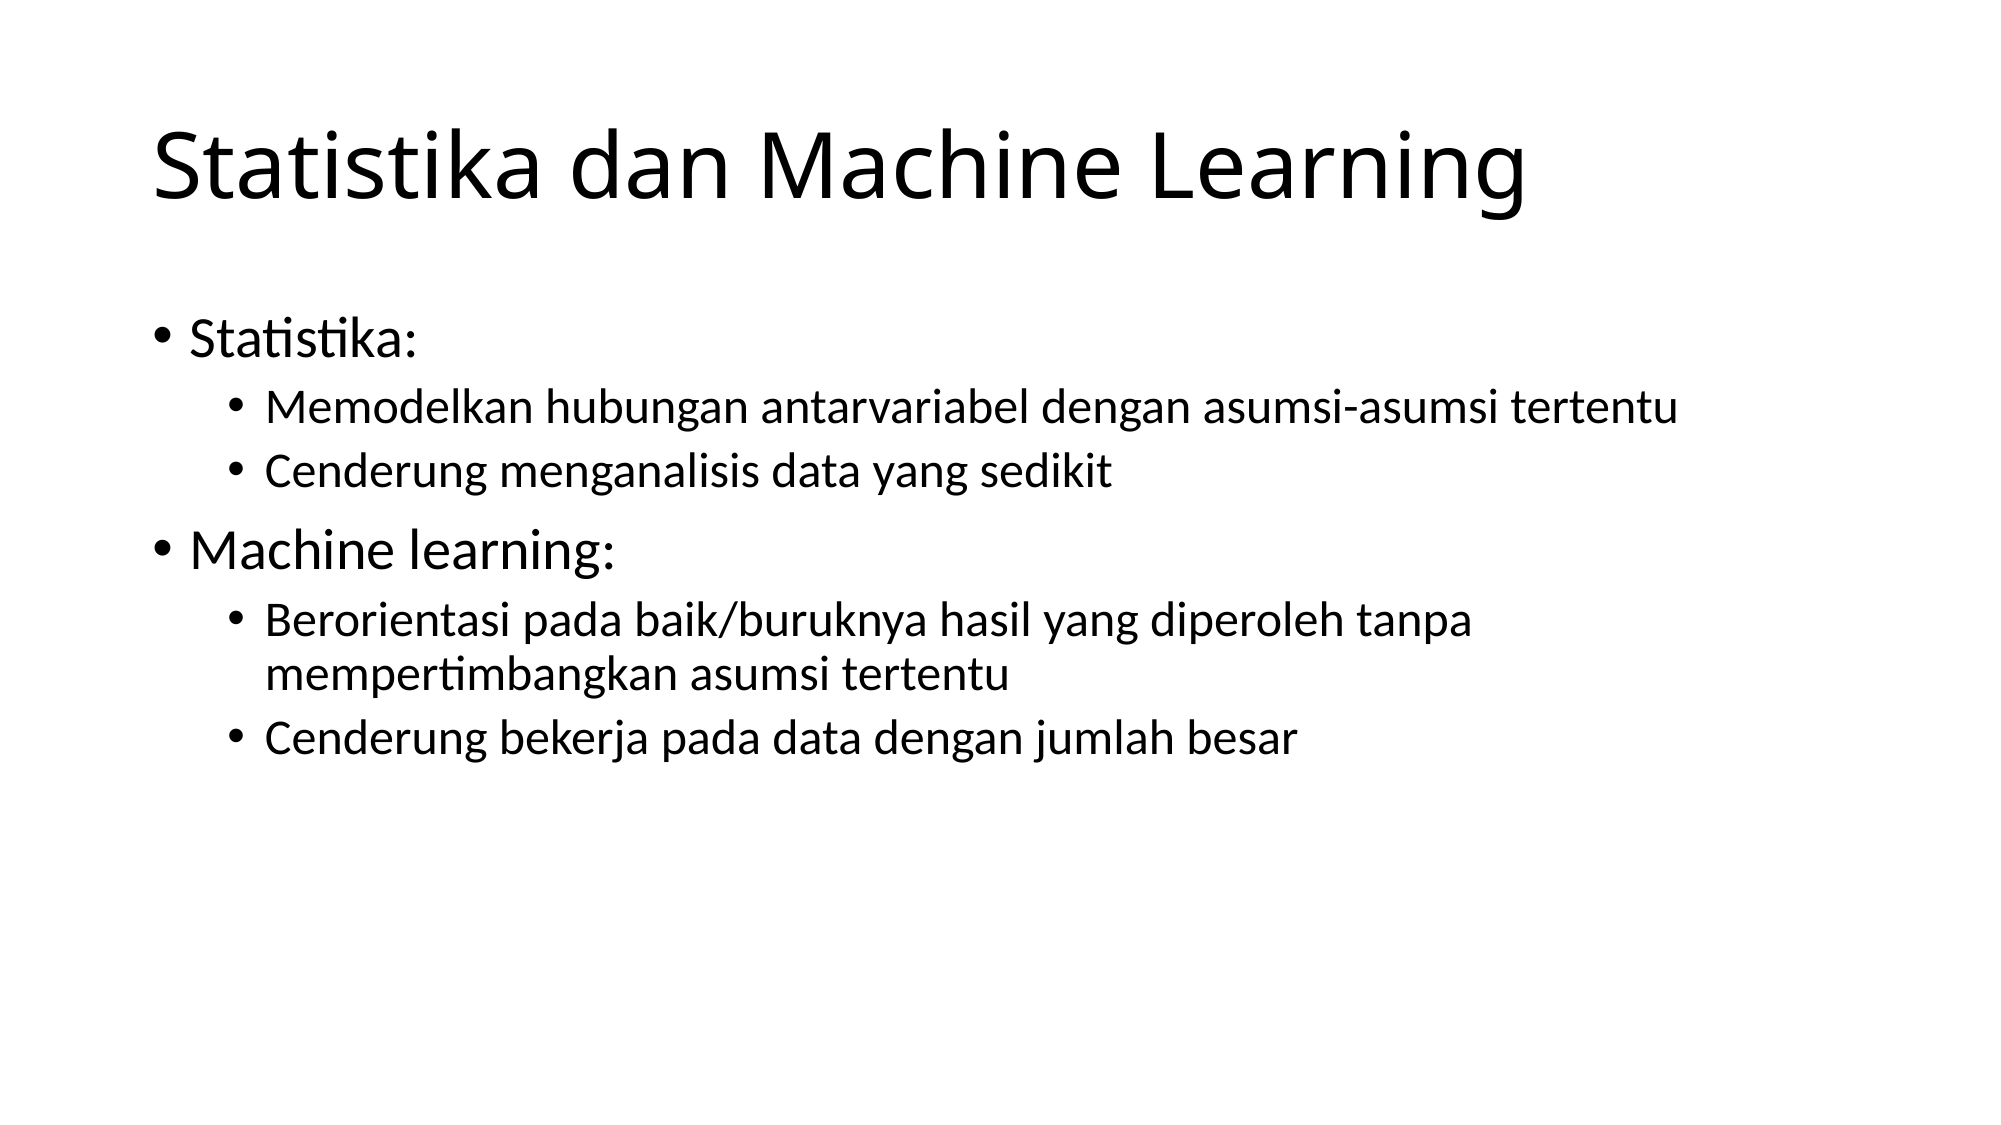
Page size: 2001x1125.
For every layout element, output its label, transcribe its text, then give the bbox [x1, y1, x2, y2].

title Statistika dan Machine Learning [137, 59, 1863, 278]
list Statistika: Memodelkan hubungan antarvariabel dengan asumsi-asumsi tertentu Cenderung menganalisis data yang sedikit Machine learning: Berorientasi pada baik/buruknya hasil yang diperoleh tanpa mempertimbangkan asumsi tertentu Cenderung bekerja pada data dengan jumlah besar [137, 299, 1863, 1014]
